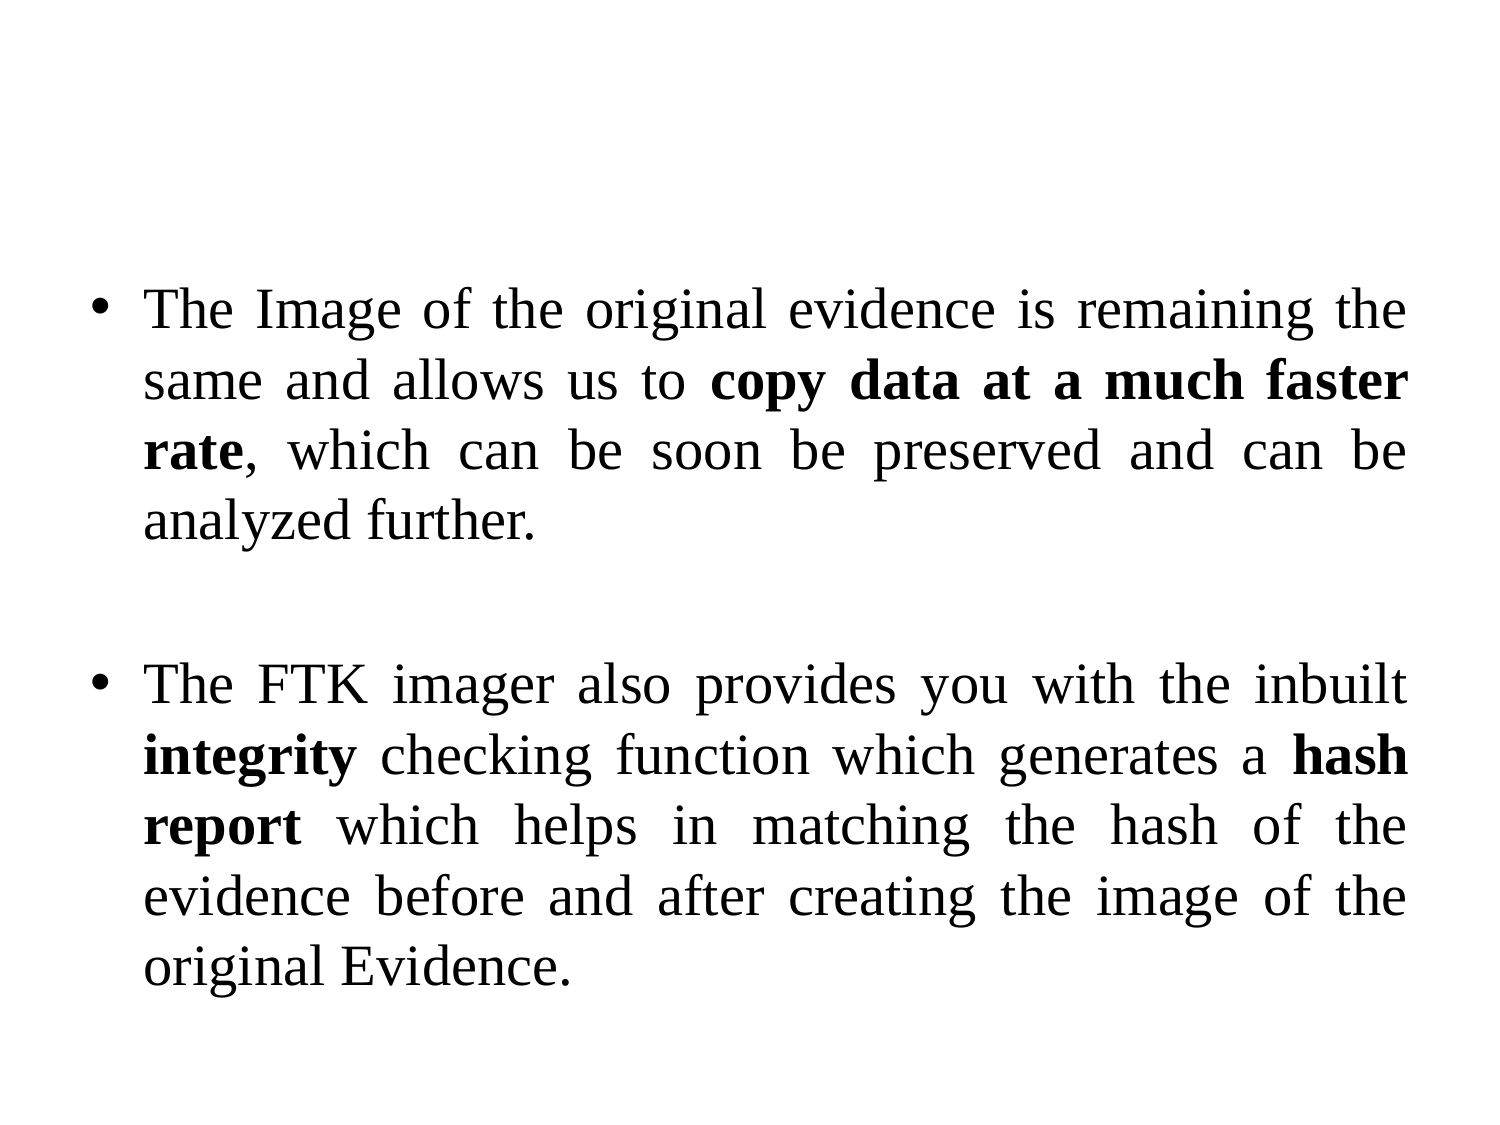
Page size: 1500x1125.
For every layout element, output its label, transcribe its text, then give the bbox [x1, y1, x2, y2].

list The Image of the original evidence is remaining the same and allows us to copy data at a much faster rate, which can be soon be preserved and can be analyzed further. The FTK imager also provides you with the inbuilt integrity checking function which generates a hash report which helps in matching the hash of the evidence before and after creating the image of the original Evidence. [75, 262, 1425, 1005]
